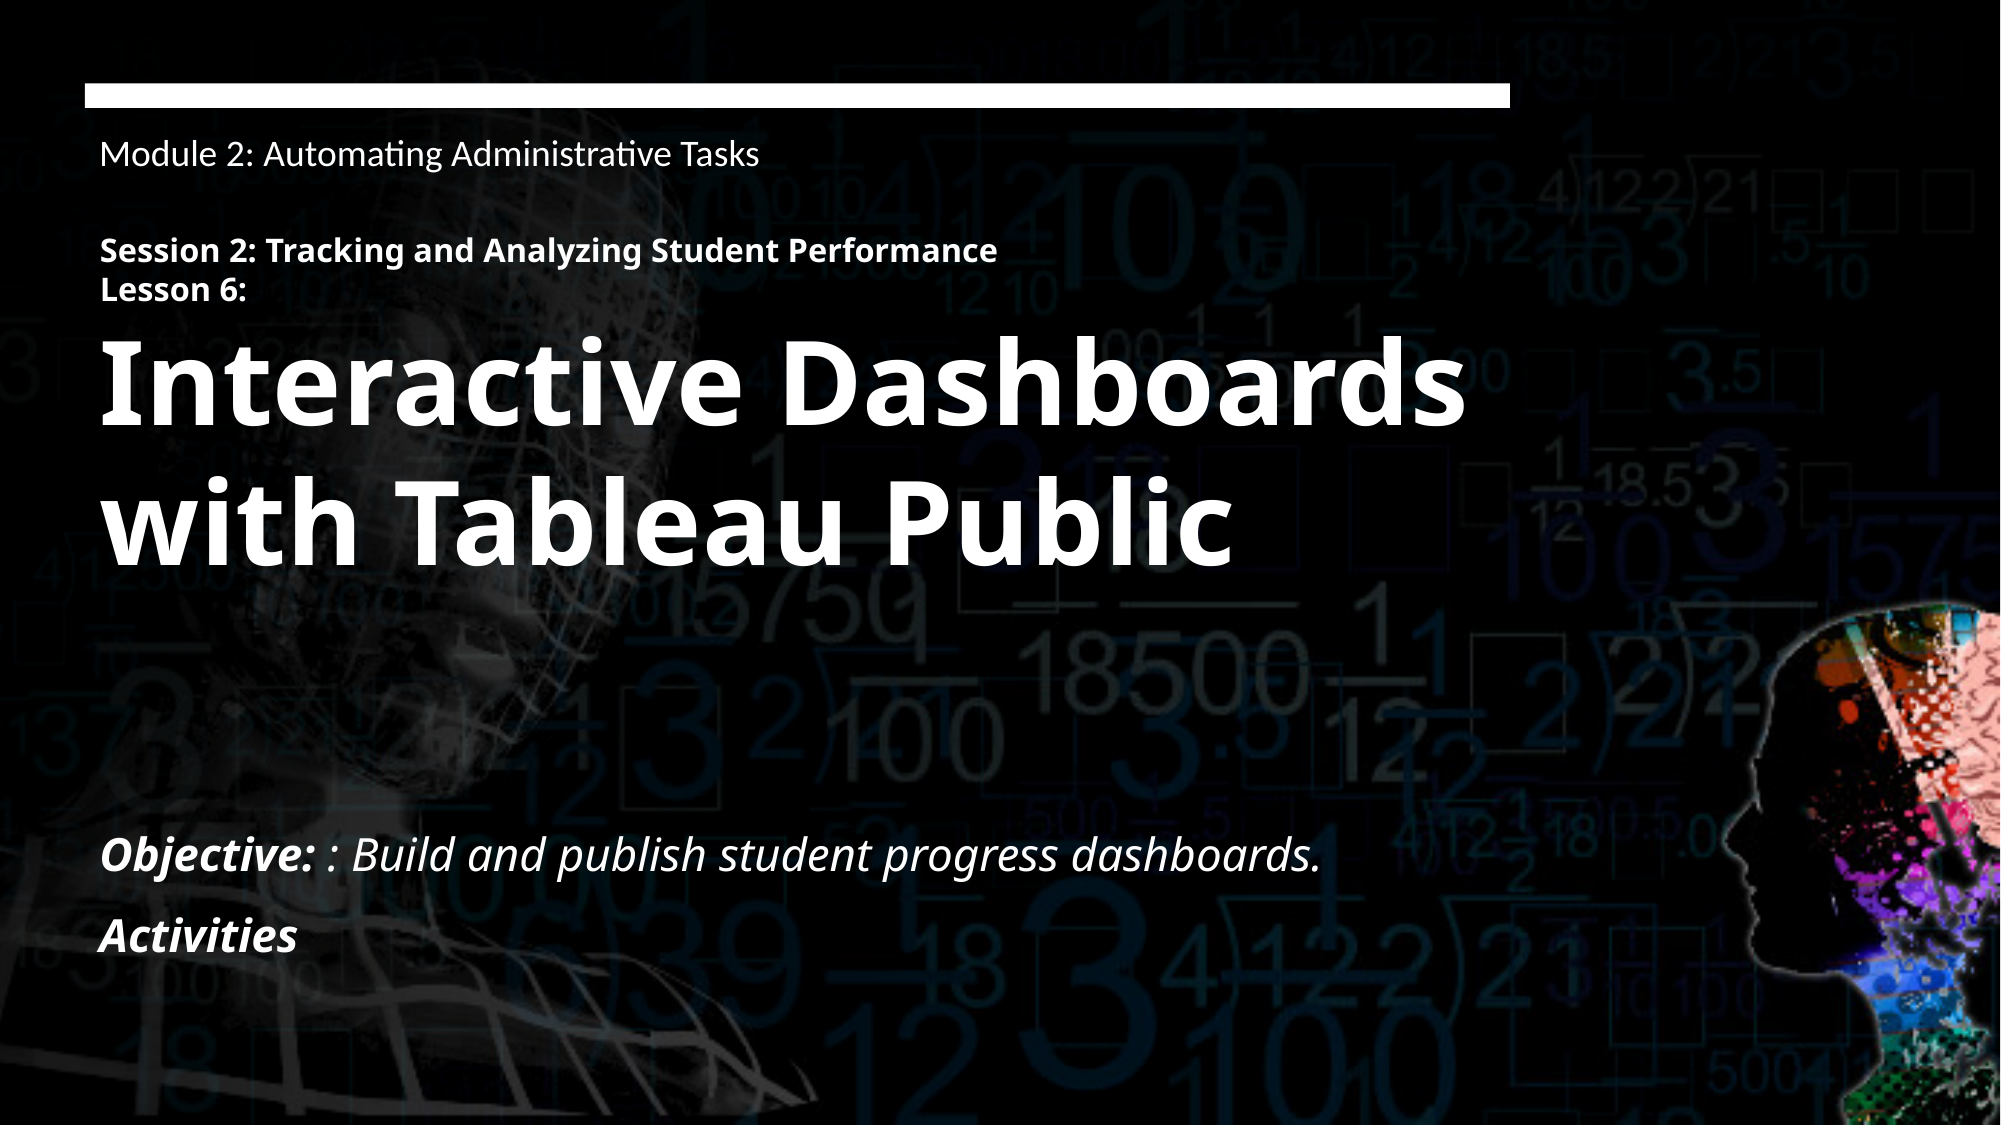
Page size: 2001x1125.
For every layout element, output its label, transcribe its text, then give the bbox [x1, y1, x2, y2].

title Session 2: Tracking and Analyzing Student Performance Lesson 6: Interactive Dashboards with Tableau Public [84, 222, 1510, 606]
text_box [0, 0, 2000, 601]
subtitle Objective: : Build and publish student progress dashboards. Activities [84, 812, 1515, 1092]
text_box Module 2: Automating Administrative Tasks [84, 121, 836, 181]
text_box [83, 82, 1511, 109]
text_box [1254, 601, 2000, 1125]
text_box [0, 601, 1254, 1125]
